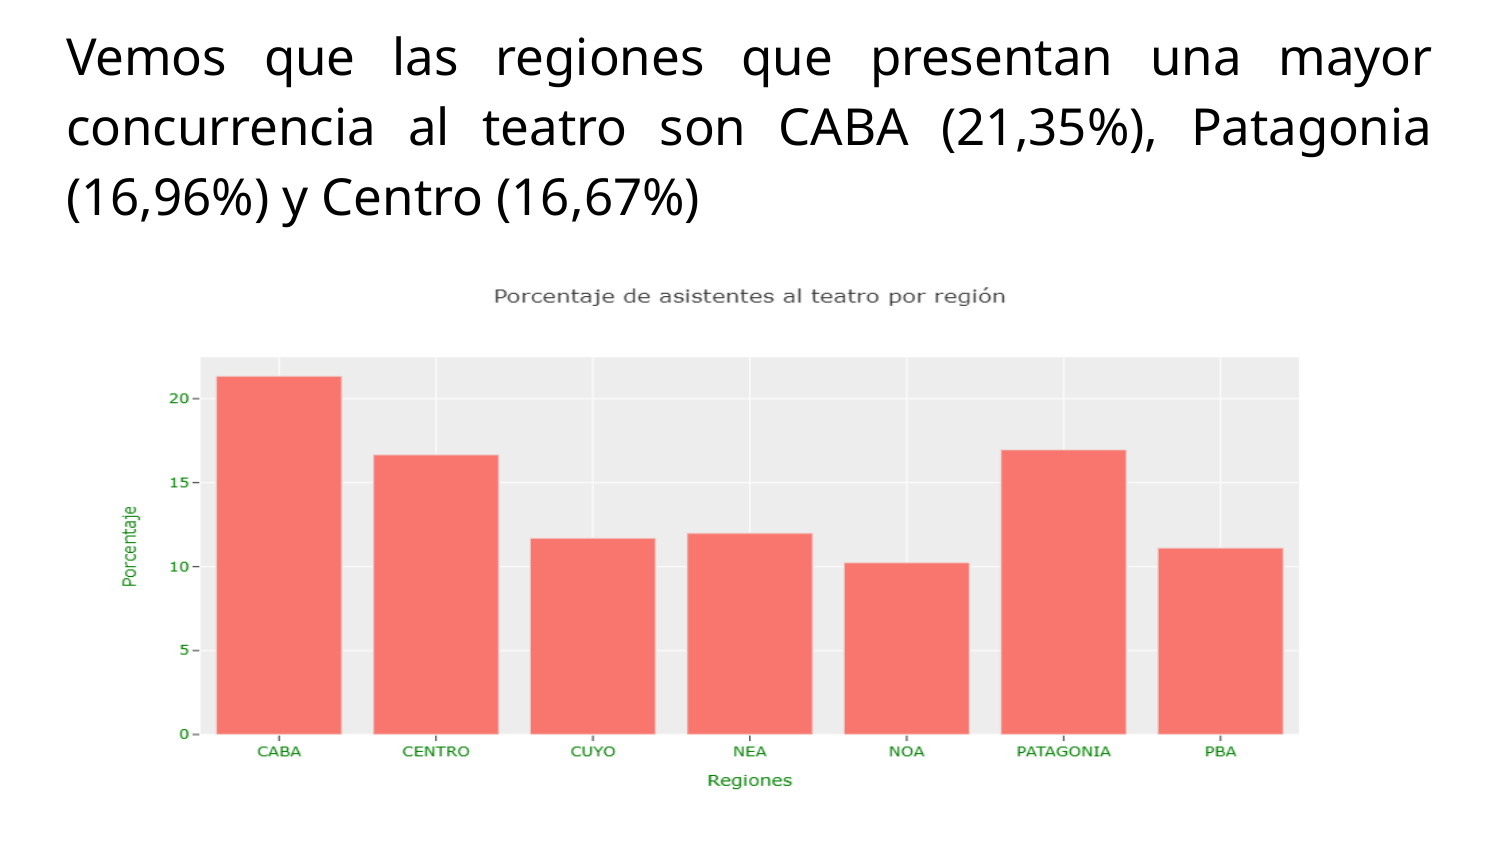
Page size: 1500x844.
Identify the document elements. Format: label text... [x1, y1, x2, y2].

picture [93, 248, 1407, 822]
title Vemos que las regiones que presentan una mayor concurrencia al teatro son CABA (21,35%), Patagonia (16,96%) y Centro (16,67%) [51, 0, 1449, 94]
